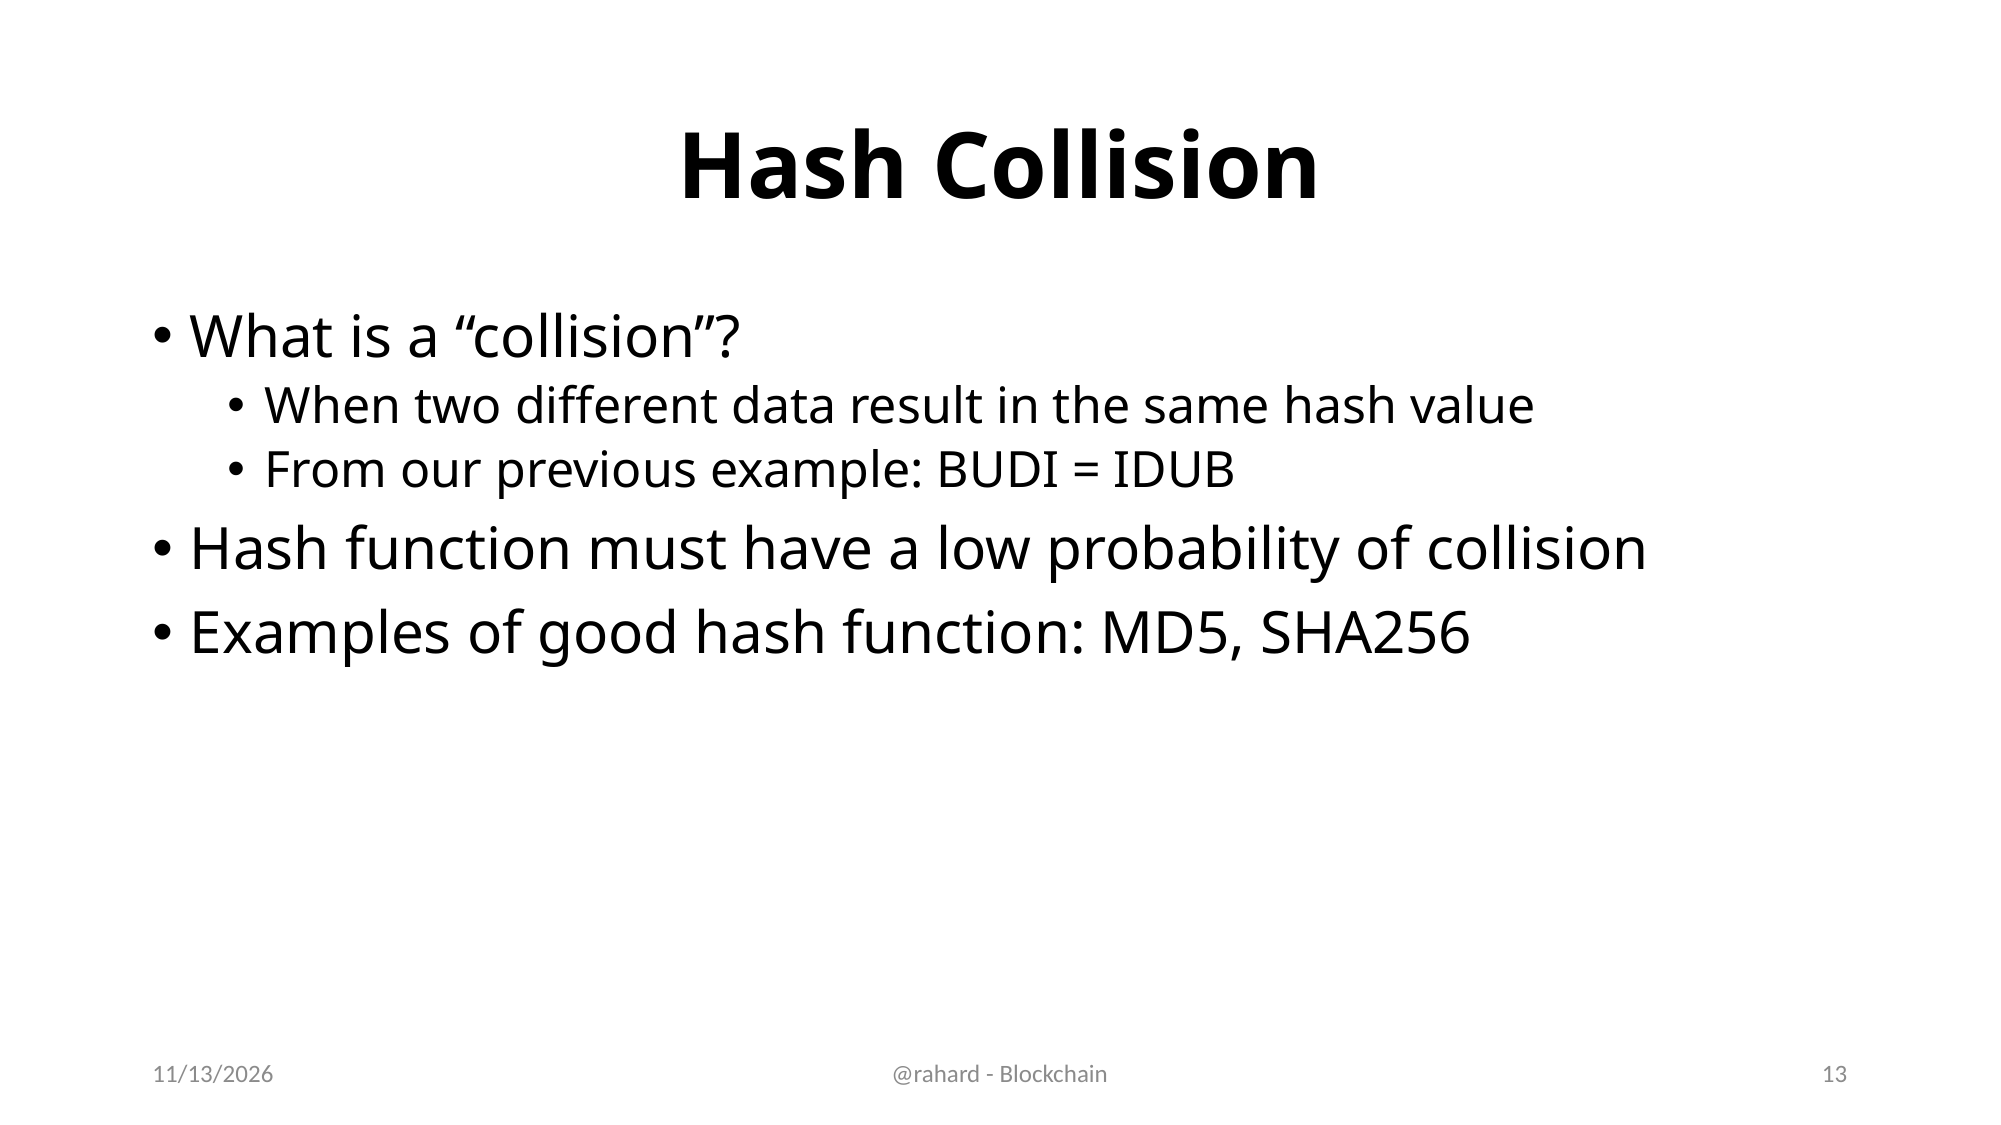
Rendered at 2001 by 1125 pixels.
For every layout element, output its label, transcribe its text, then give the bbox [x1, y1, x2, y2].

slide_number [137, 1042, 588, 1103]
list What is a “collision”? When two different data result in the same hash value From our previous example: BUDI = IDUB Hash function must have a low probability of collision Examples of good hash function: MD5, SHA256 [137, 299, 1863, 1014]
footer @rahard - Blockchain [662, 1042, 1338, 1103]
title Hash Collision [137, 59, 1863, 278]
slide_number 13 [1412, 1042, 1863, 1103]
